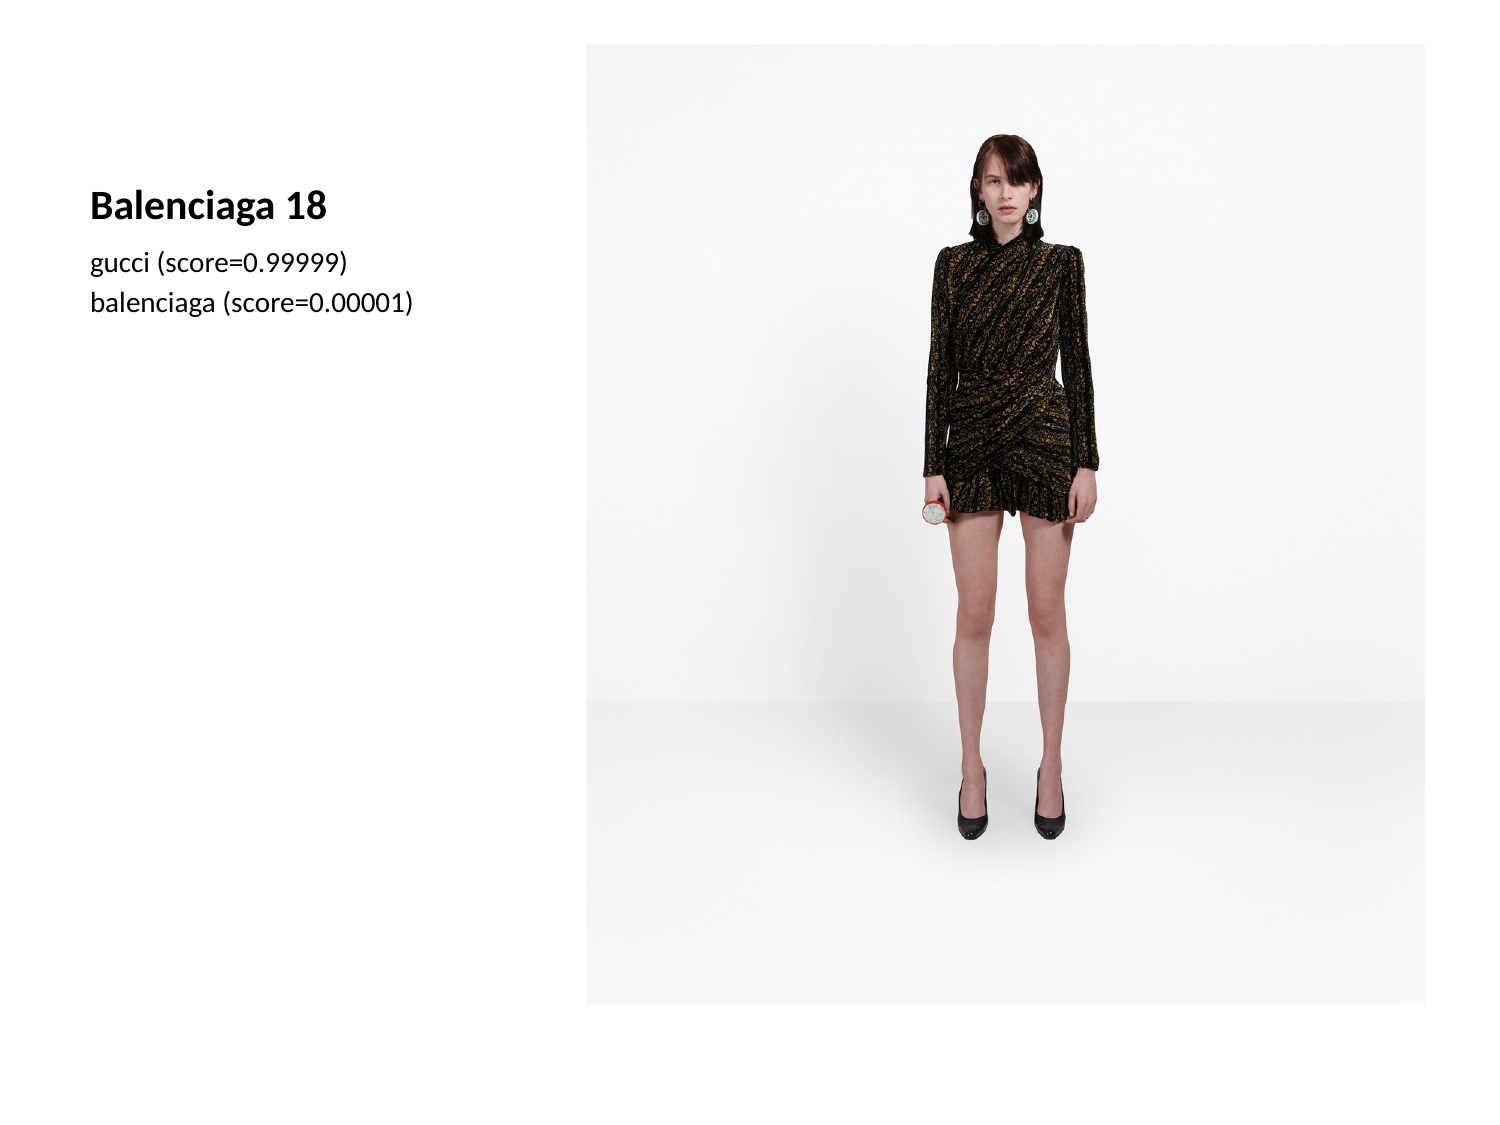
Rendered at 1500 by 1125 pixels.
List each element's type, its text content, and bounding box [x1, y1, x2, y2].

list gucci (score=0.99999) balenciaga (score=0.00001) [75, 235, 569, 1005]
title Balenciaga 18 [75, 44, 569, 235]
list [586, 44, 1426, 1006]
